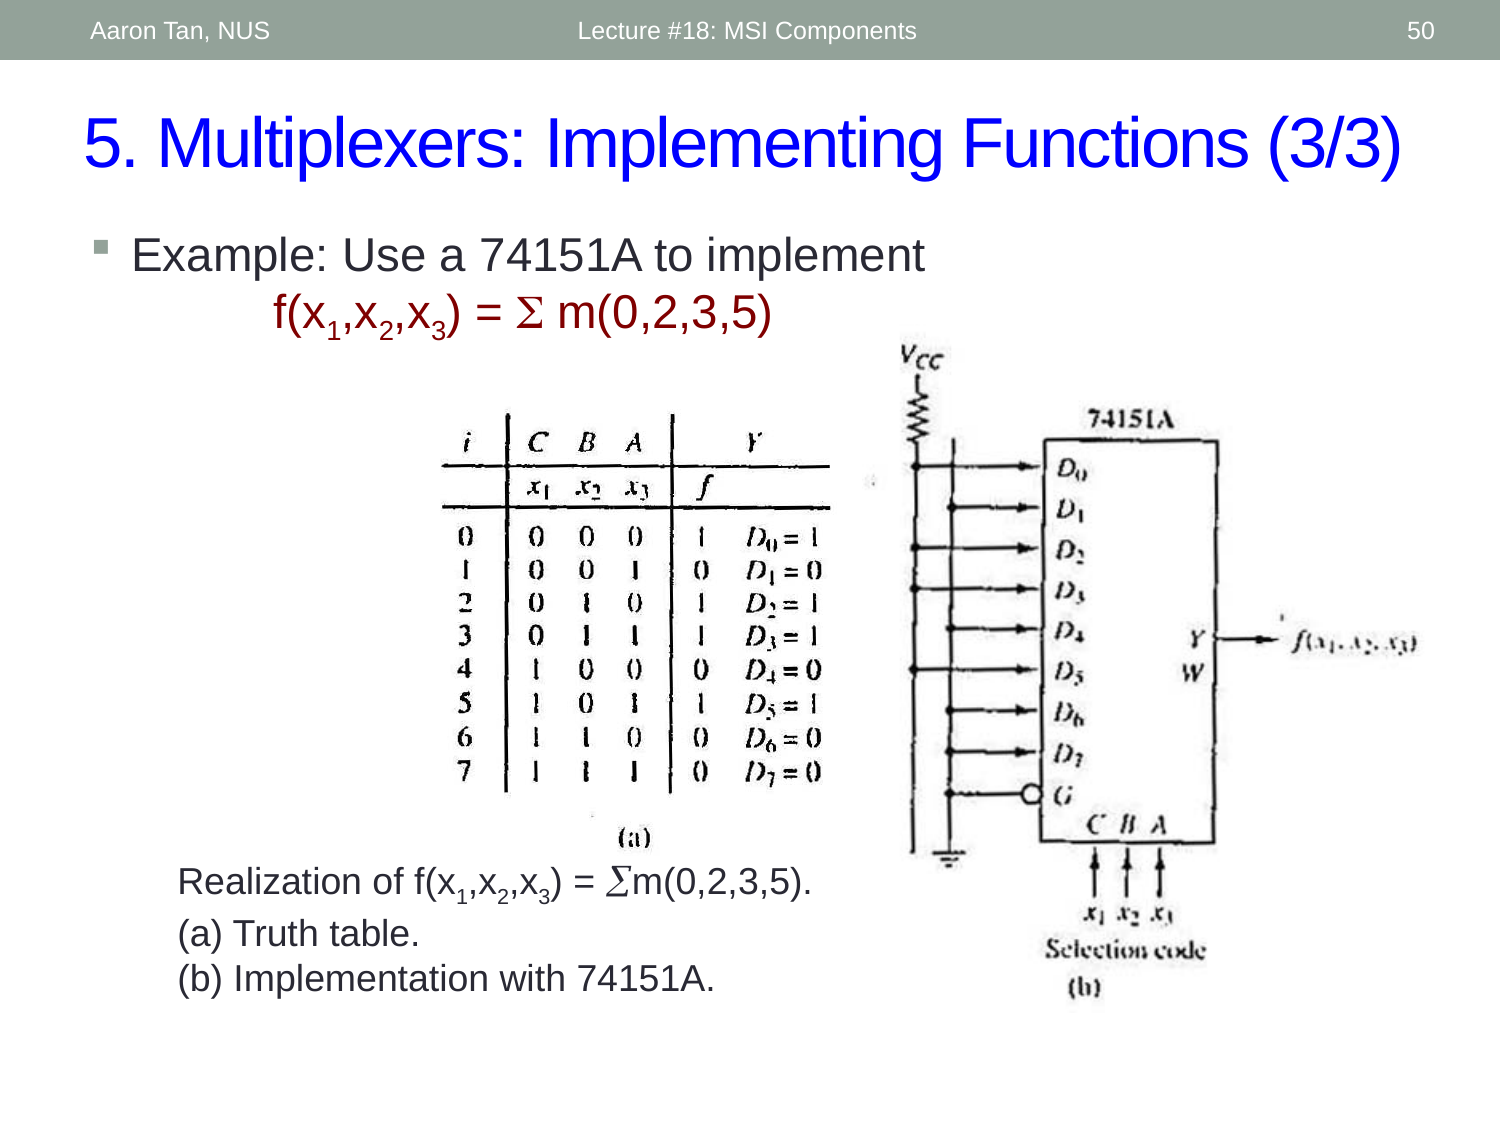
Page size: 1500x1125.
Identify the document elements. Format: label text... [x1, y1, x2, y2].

slide_number Aaron Tan, NUS [75, 3, 550, 57]
footer Lecture #18: MSI Components [562, 3, 1238, 57]
title 5. Multiplexers: Implementing Functions (3/3) [68, 86, 1450, 192]
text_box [162, 324, 1442, 1013]
text_box Example: Use a 74151A to implement f(x1,x2,x3) = S m(0,2,3,5) [74, 216, 1425, 355]
slide_number 50 [1308, 3, 1450, 57]
